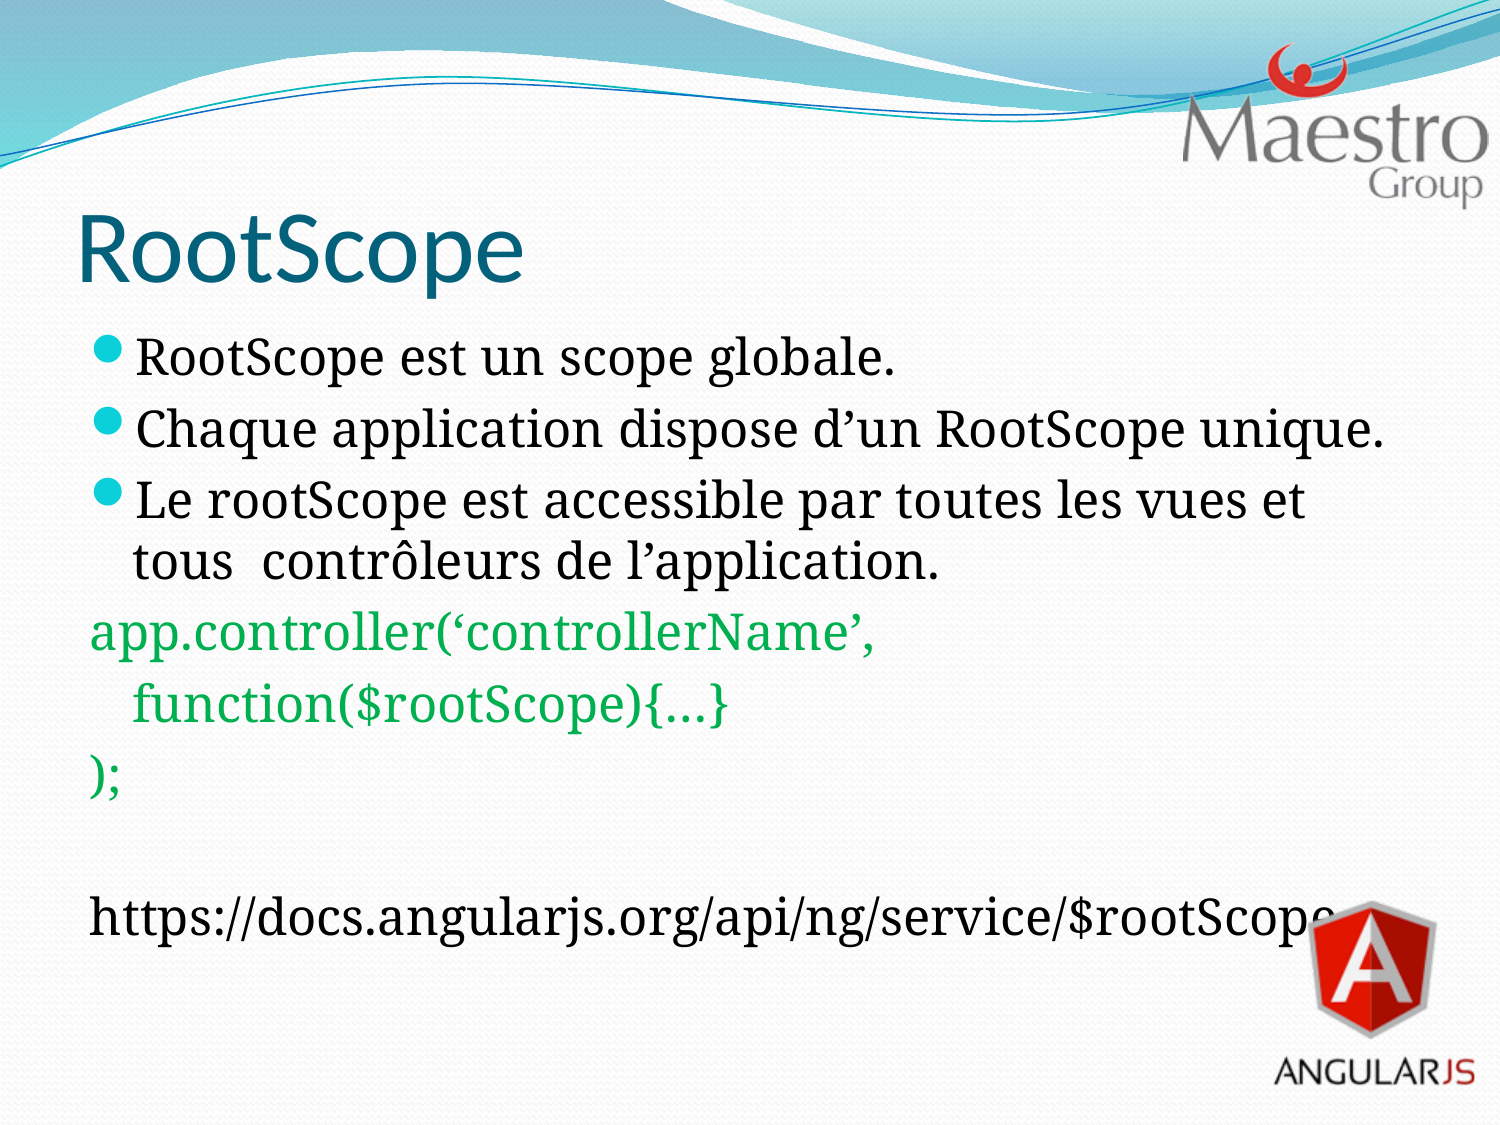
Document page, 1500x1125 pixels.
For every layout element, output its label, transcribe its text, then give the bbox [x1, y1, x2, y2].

title RootScope [75, 115, 1425, 303]
picture [1249, 874, 1500, 1125]
list RootScope est un scope globale. Chaque application dispose d’un RootScope unique. Le rootScope est accessible par toutes les vues et tous contrôleurs de l’application. app.controller(‘controllerName’, function($rootScope){…} ); https://docs.angularjs.org/api/ng/service/$rootScope [75, 317, 1425, 1038]
picture [1183, 41, 1489, 212]
